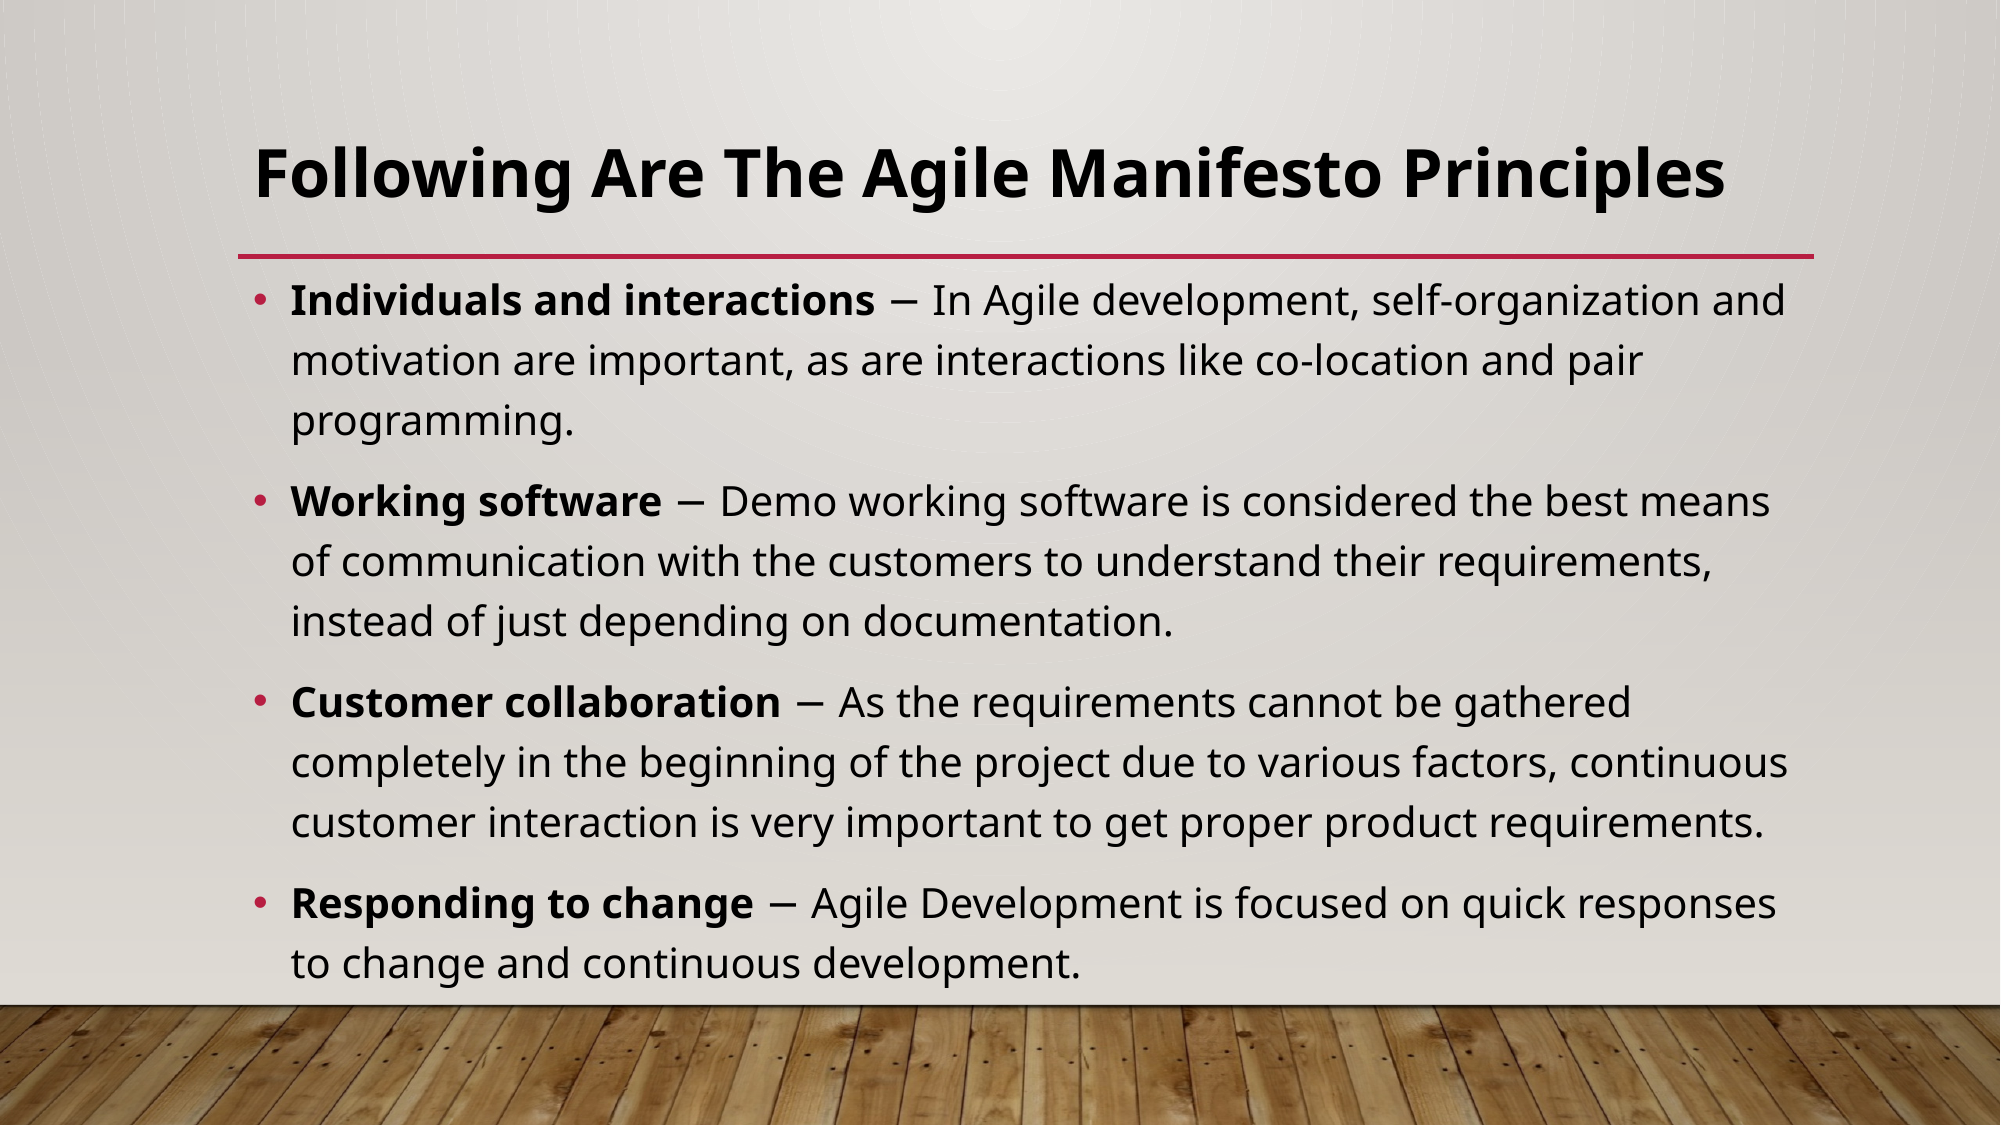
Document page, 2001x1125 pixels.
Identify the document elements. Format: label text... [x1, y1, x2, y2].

list Individuals and interactions − In Agile development, self-organization and motivation are important, as are interactions like co-location and pair programming. Working software − Demo working software is considered the best means of communication with the customers to understand their requirements, instead of just depending on documentation. Customer collaboration − As the requirements cannot be gathered completely in the beginning of the project due to various factors, continuous customer interaction is very important to get proper product requirements. Responding to change − Agile Development is focused on quick responses to change and continuous development. [238, 256, 1814, 998]
picture [0, 1005, 2000, 1125]
title Following Are The Agile Manifesto Principles [238, 131, 1814, 256]
